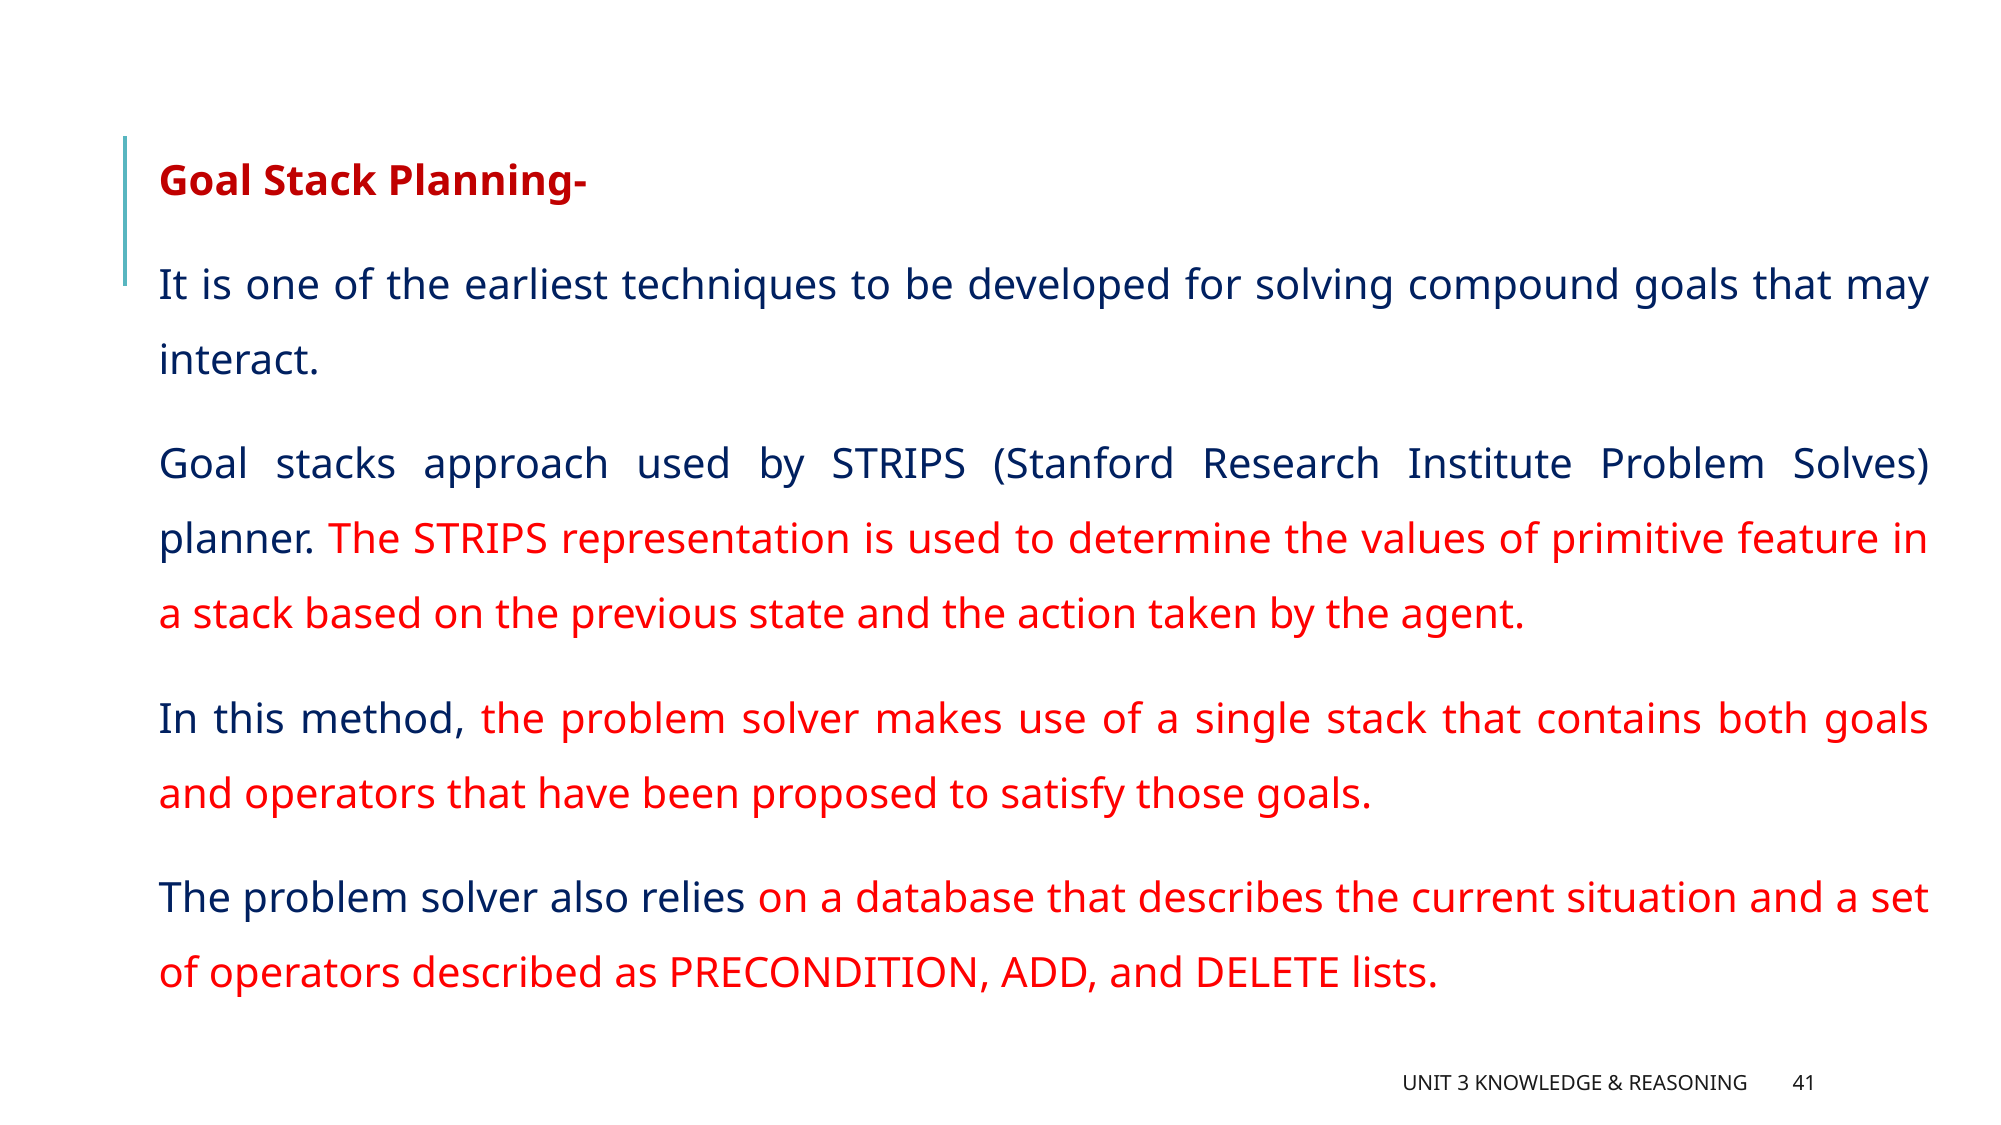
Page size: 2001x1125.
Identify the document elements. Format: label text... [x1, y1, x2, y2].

list Goal Stack Planning- It is one of the earliest techniques to be developed for solving compound goals that may interact. Goal stacks approach used by STRIPS (Stanford Research Institute Problem Solves) planner. The STRIPS representation is used to determine the values of primitive feature in a stack based on the previous state and the action taken by the agent. In this method, the problem solver makes use of a single stack that contains both goals and operators that have been proposed to satisfy those goals. The problem solver also relies on a database that describes the current situation and a set of operators described as PRECONDITION, ADD, and DELETE lists. [136, 121, 1938, 1004]
footer Unit 3 Knowledge & Reasoning [794, 1061, 1763, 1107]
slide_number 41 [1777, 1061, 1938, 1107]
